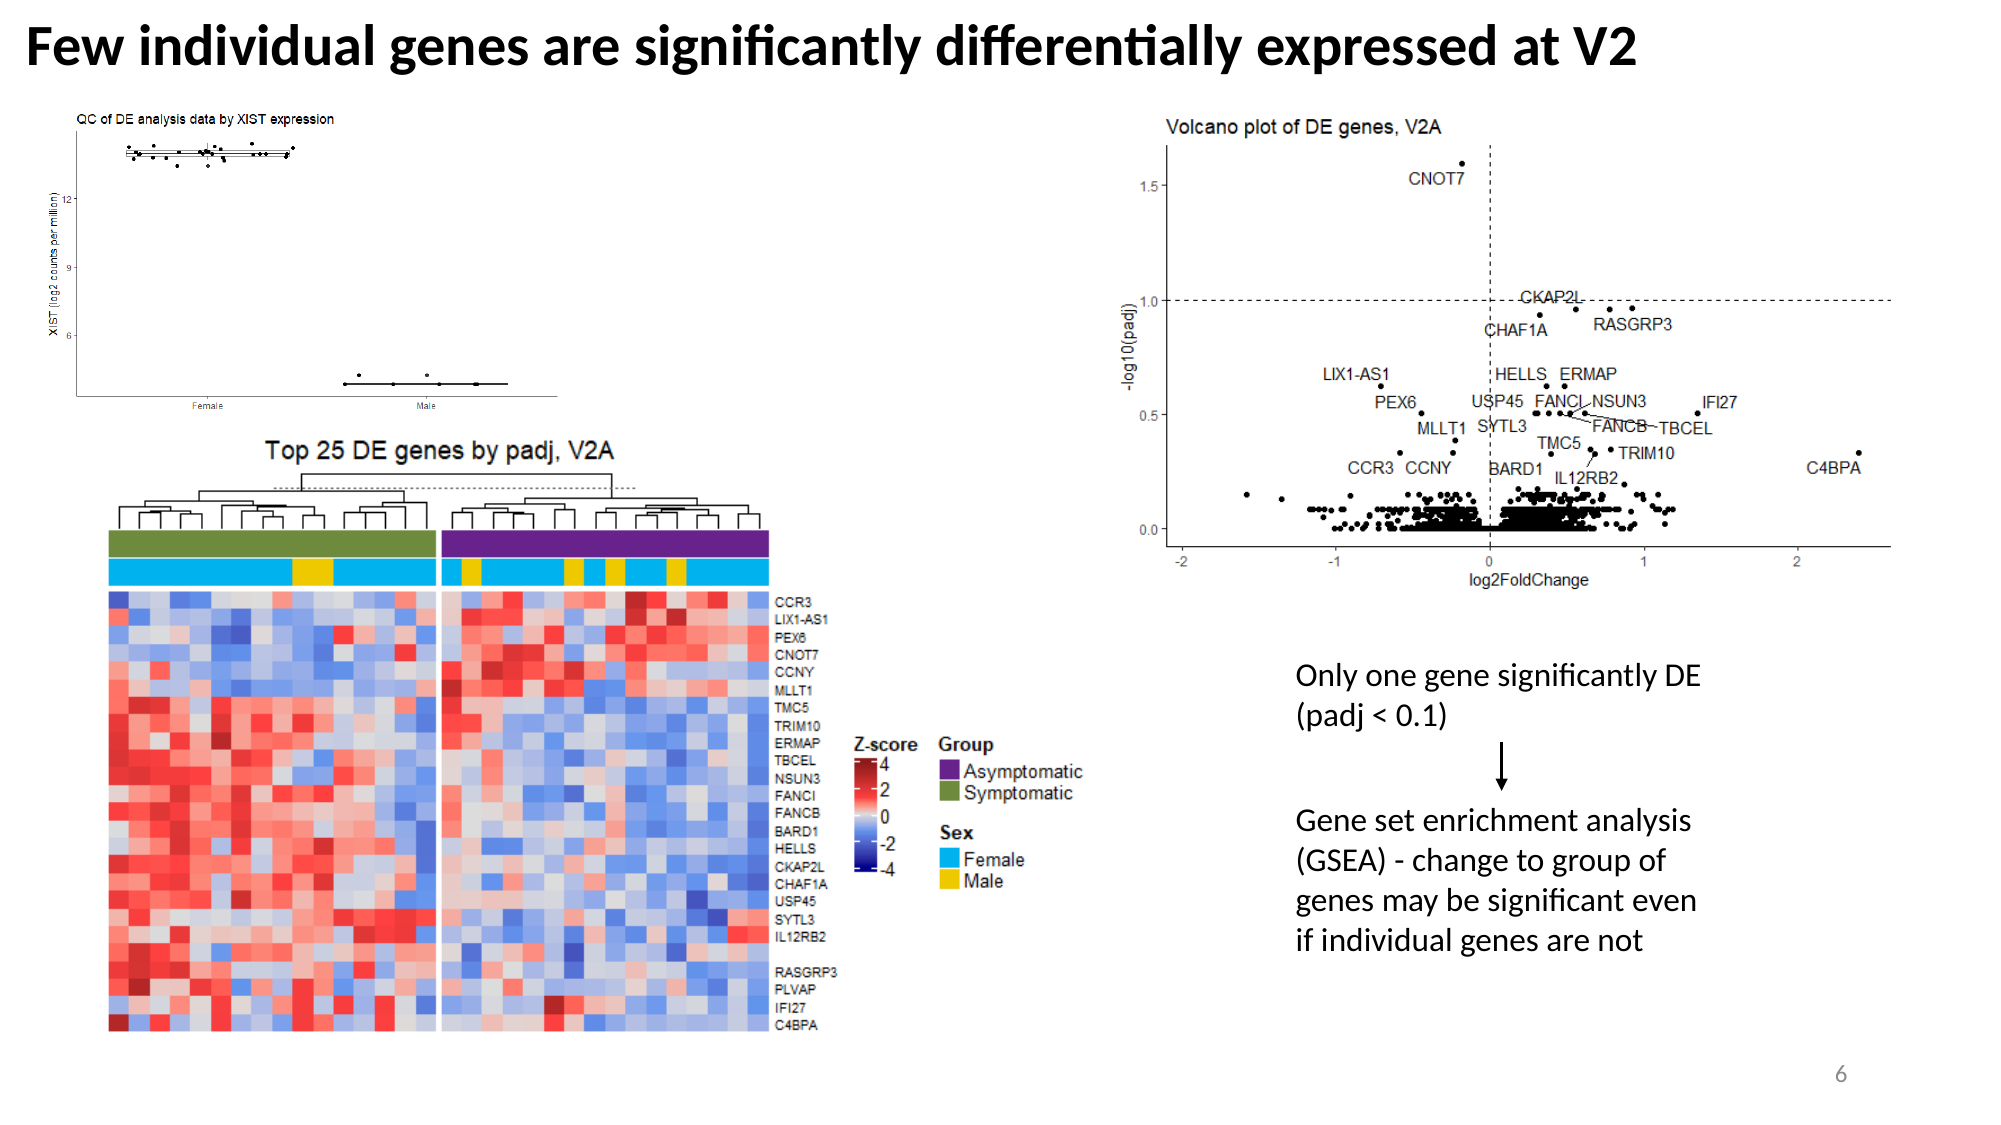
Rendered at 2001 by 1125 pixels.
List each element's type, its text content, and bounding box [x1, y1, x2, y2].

picture [42, 107, 1095, 1043]
slide_number 6 [1412, 1042, 1863, 1103]
picture [1111, 109, 1901, 597]
text_box Gene set enrichment analysis (GSEA) - change to group of genes may be significant even if individual genes are not [1280, 790, 1731, 966]
text_box Only one gene significantly DE (padj < 0.1) [1280, 645, 1731, 741]
text_box Few individual genes are significantly differentially expressed at V2 [11, 0, 1654, 85]
